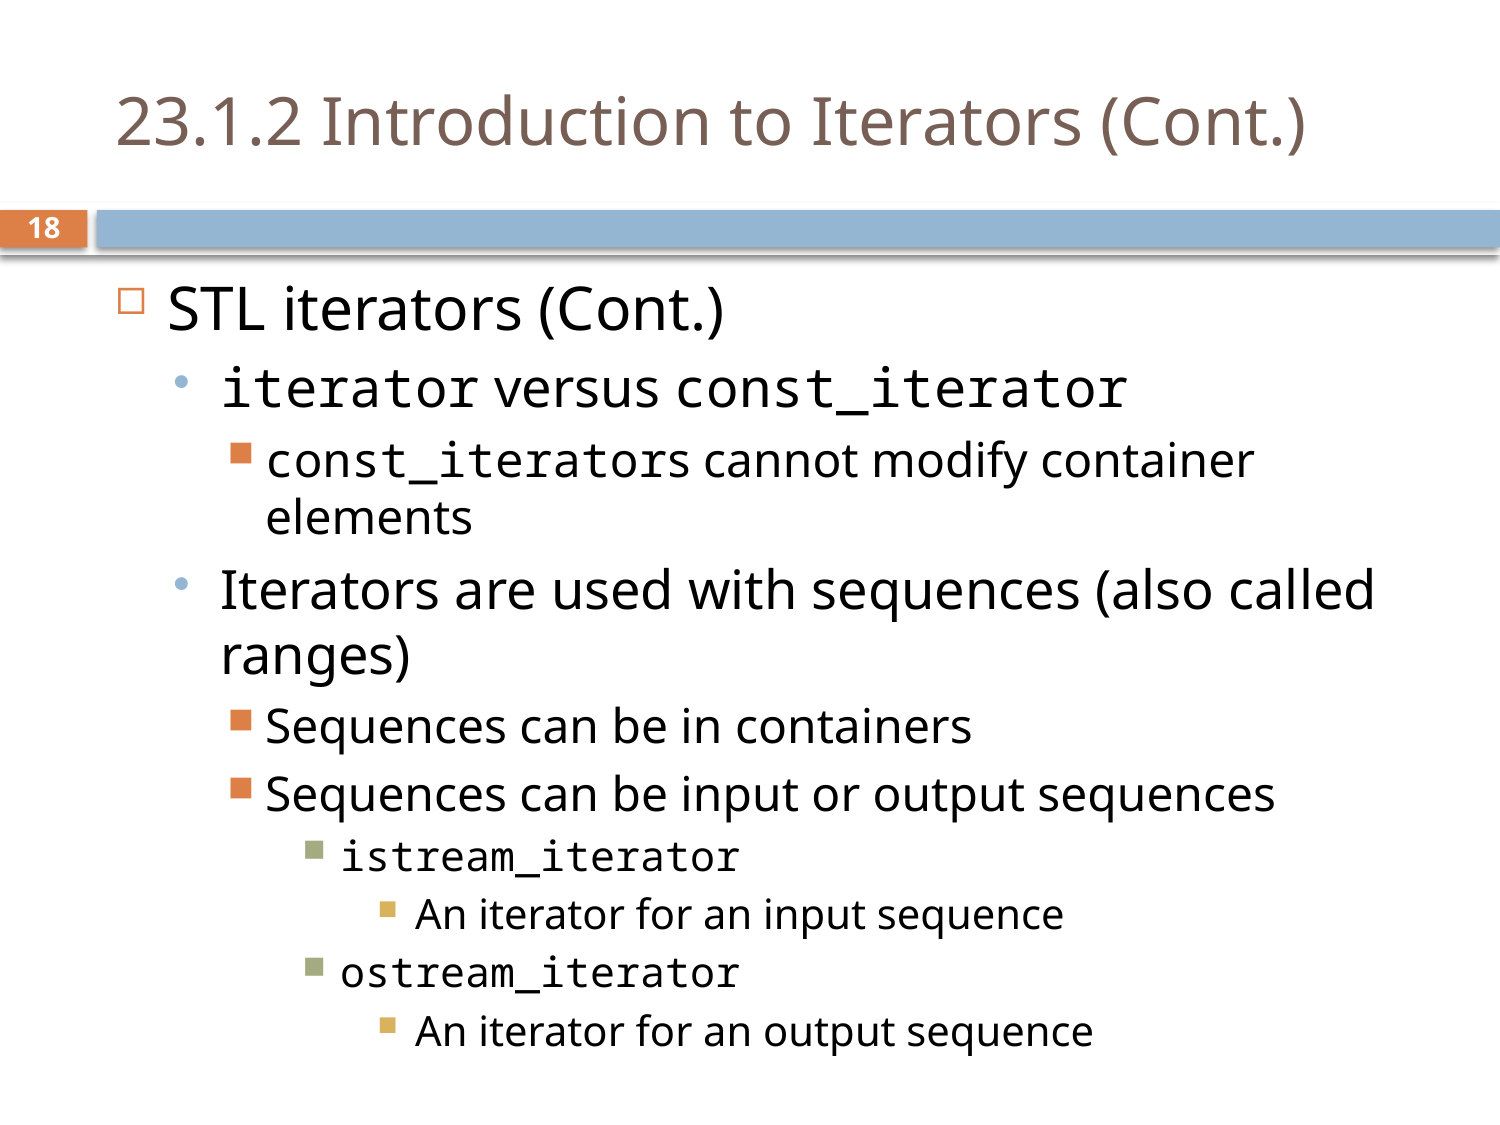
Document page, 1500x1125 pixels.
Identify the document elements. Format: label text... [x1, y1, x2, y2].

title 23.1.2 Introduction to Iterators (Cont.) [100, 37, 1438, 200]
list STL iterators (Cont.) iterator versus const_iterator const_iterators cannot modify container elements Iterators are used with sequences (also called ranges) Sequences can be in containers Sequences can be input or output sequences istream_iterator An iterator for an input sequence ostream_iterator An iterator for an output sequence [100, 262, 1438, 1005]
slide_number 18 [0, 208, 88, 249]
